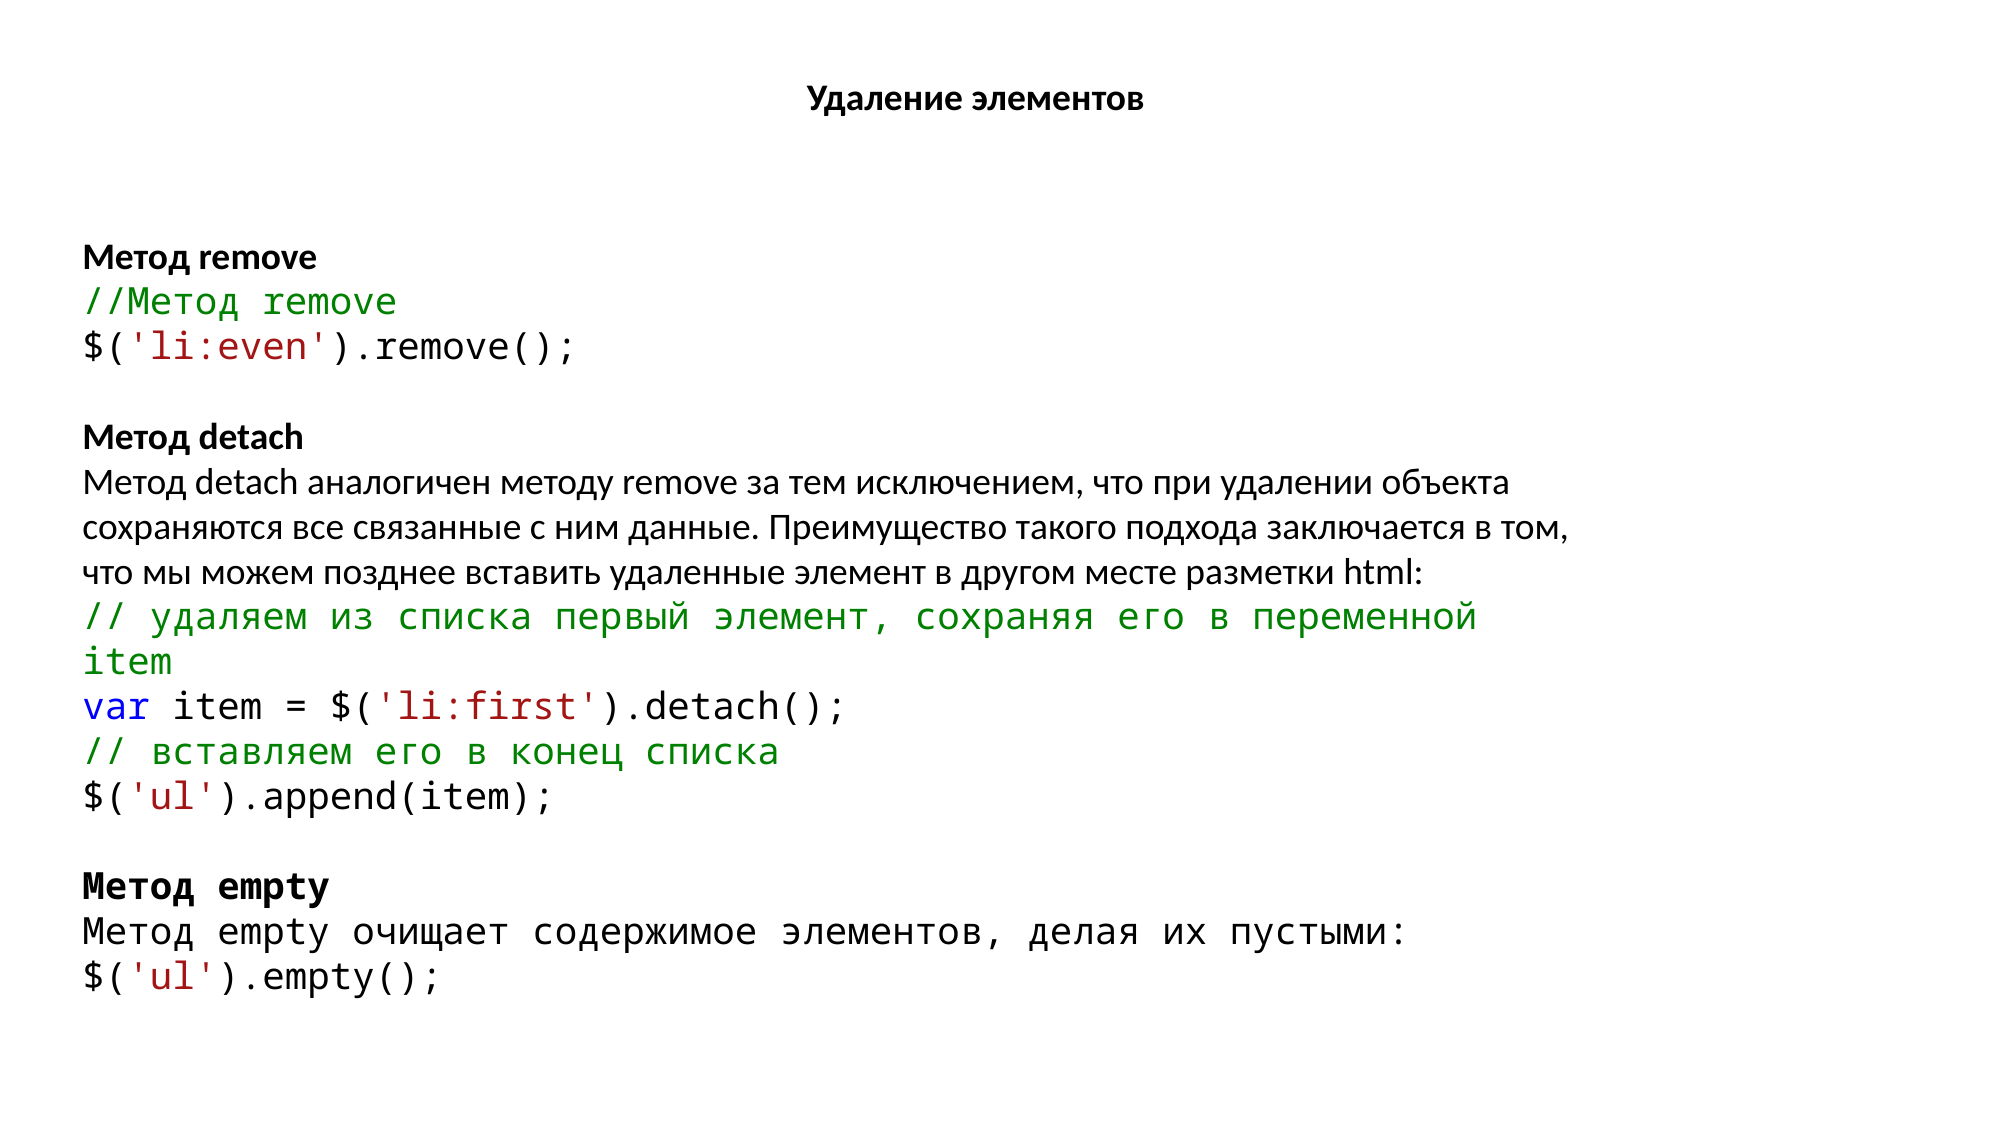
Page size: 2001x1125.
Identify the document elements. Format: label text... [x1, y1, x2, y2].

text_box Метод remove //Метод remove $('li:even').remove(); Метод detach Метод detach аналогичен методу remove за тем исключением, что при удалении объекта сохраняются все связанные с ним данные. Преимущество такого подхода заключается в том, что мы можем позднее вставить удаленные элемент в другом месте разметки html: // удаляем из списка первый элемент, сохраняя его в переменной item var item = $('li:first').detach(); // вставляем его в конец списка $('ul').append(item); Метод empty Метод empty очищает содержимое элементов, делая их пустыми: $('ul').empty(); [67, 224, 1587, 1005]
text_box Удаление элементов [792, 65, 1161, 126]
